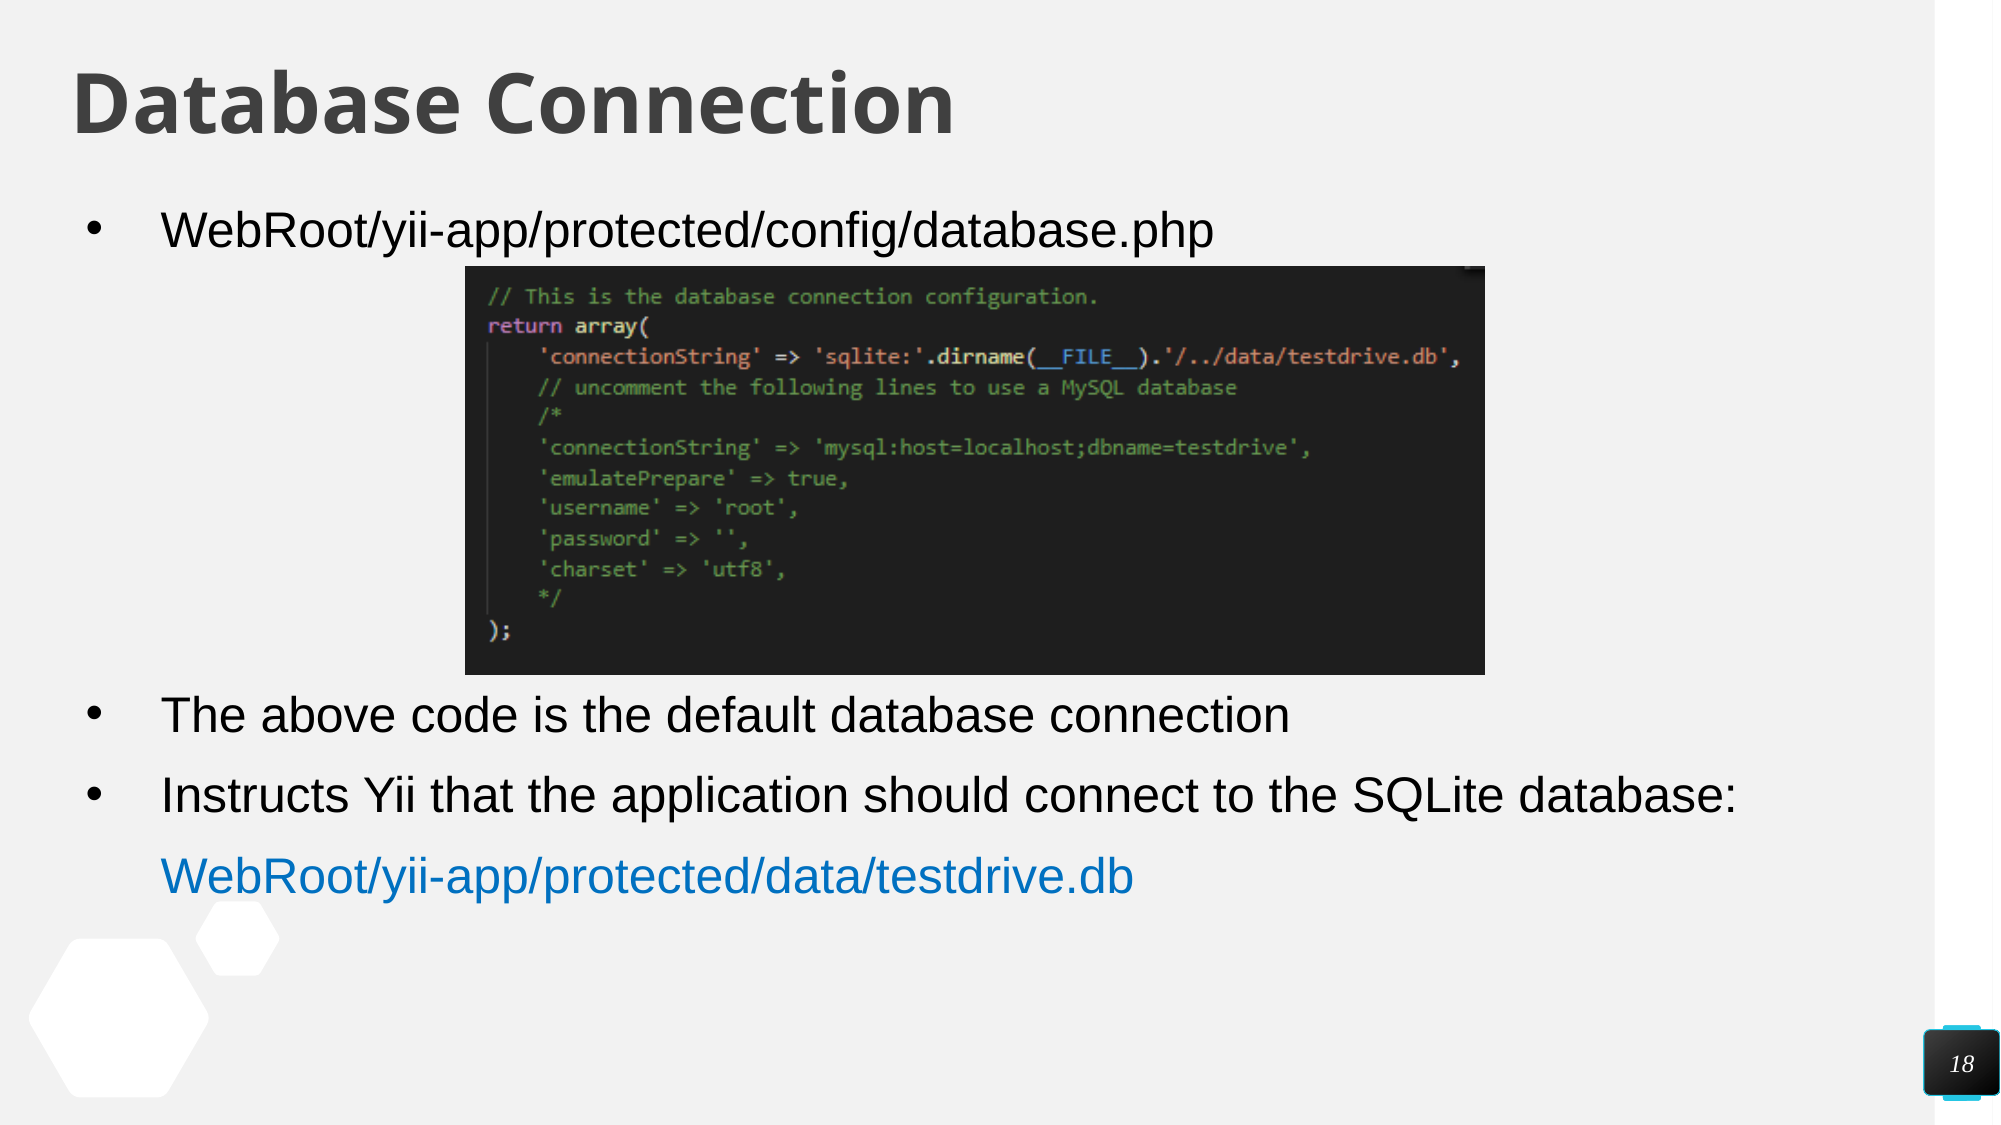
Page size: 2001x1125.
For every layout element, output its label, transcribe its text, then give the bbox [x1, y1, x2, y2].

text_box WebRoot/yii-app/protected/config/database.php The above code is the default database connection Instructs Yii that the application should connect to the SQLite database: WebRoot/yii-app/protected/data/testdrive.db [70, 189, 1900, 934]
slide_number 18 [1923, 1029, 2000, 1096]
picture [465, 266, 1485, 675]
title Database Connection [70, 70, 1930, 142]
